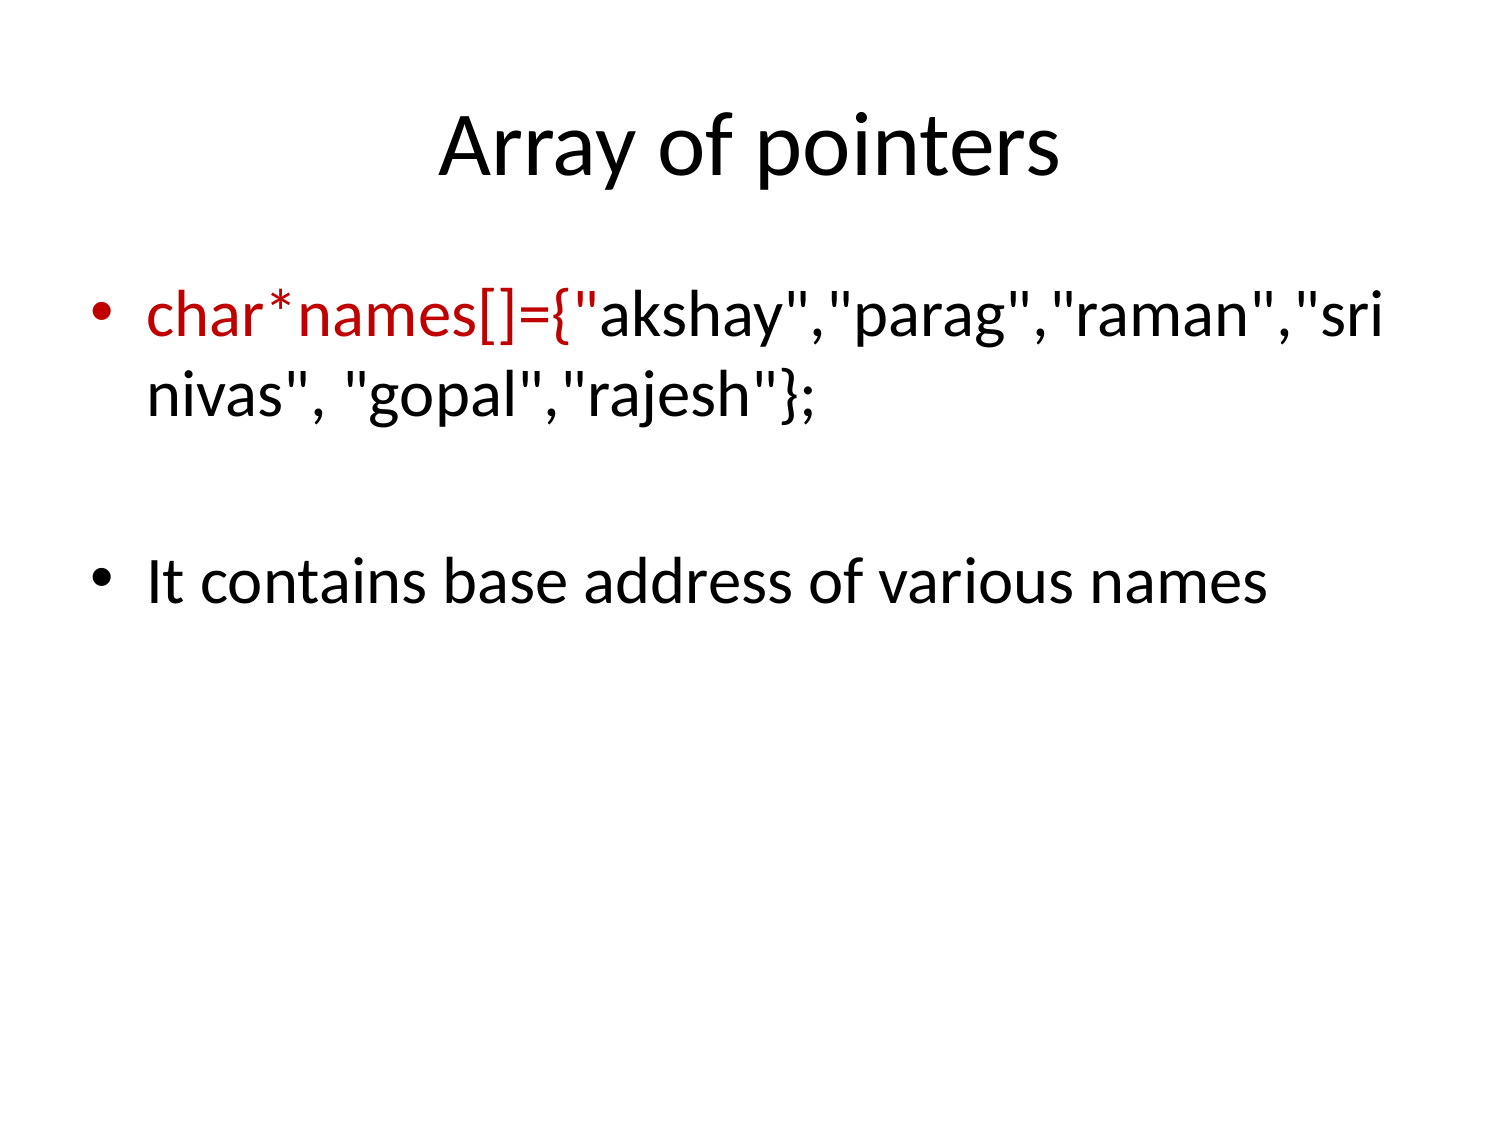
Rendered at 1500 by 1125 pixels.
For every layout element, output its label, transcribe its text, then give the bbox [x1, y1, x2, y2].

list char*names[]={"akshay","parag","raman","srinivas", "gopal","rajesh"}; It contains base address of various names [75, 262, 1425, 1005]
title Array of pointers [75, 45, 1425, 233]
